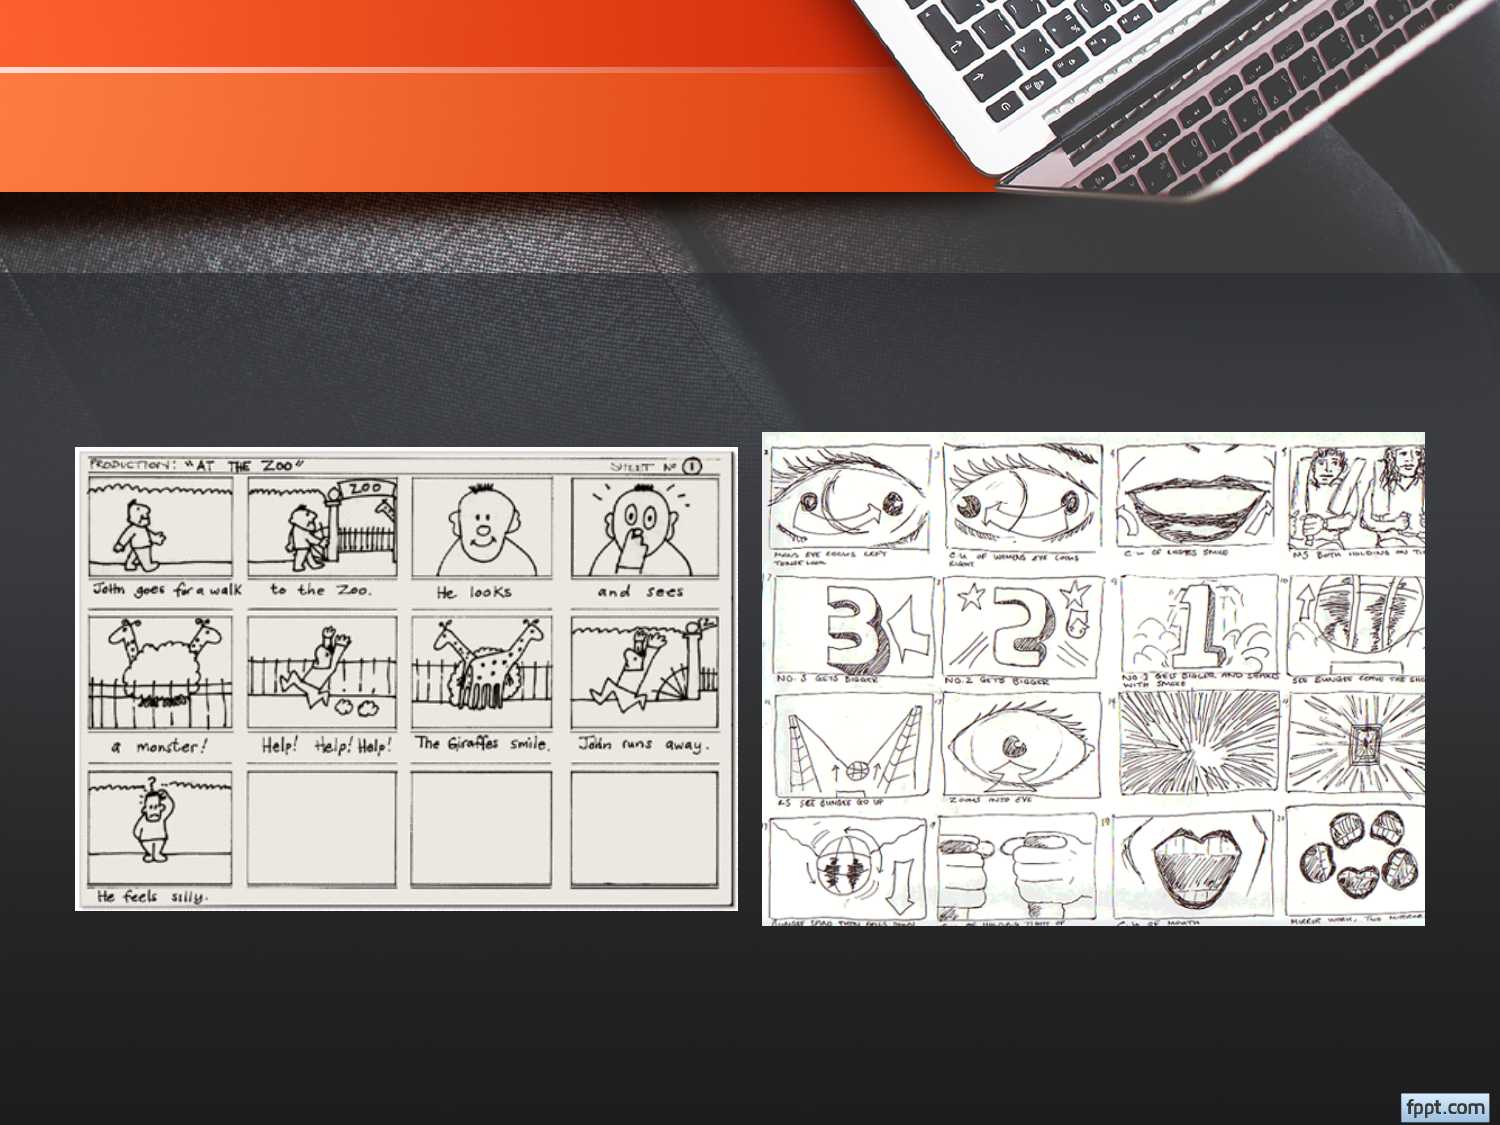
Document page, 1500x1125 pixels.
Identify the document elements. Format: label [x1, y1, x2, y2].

list [74, 446, 738, 911]
list [762, 431, 1426, 926]
picture [0, 0, 1500, 1125]
